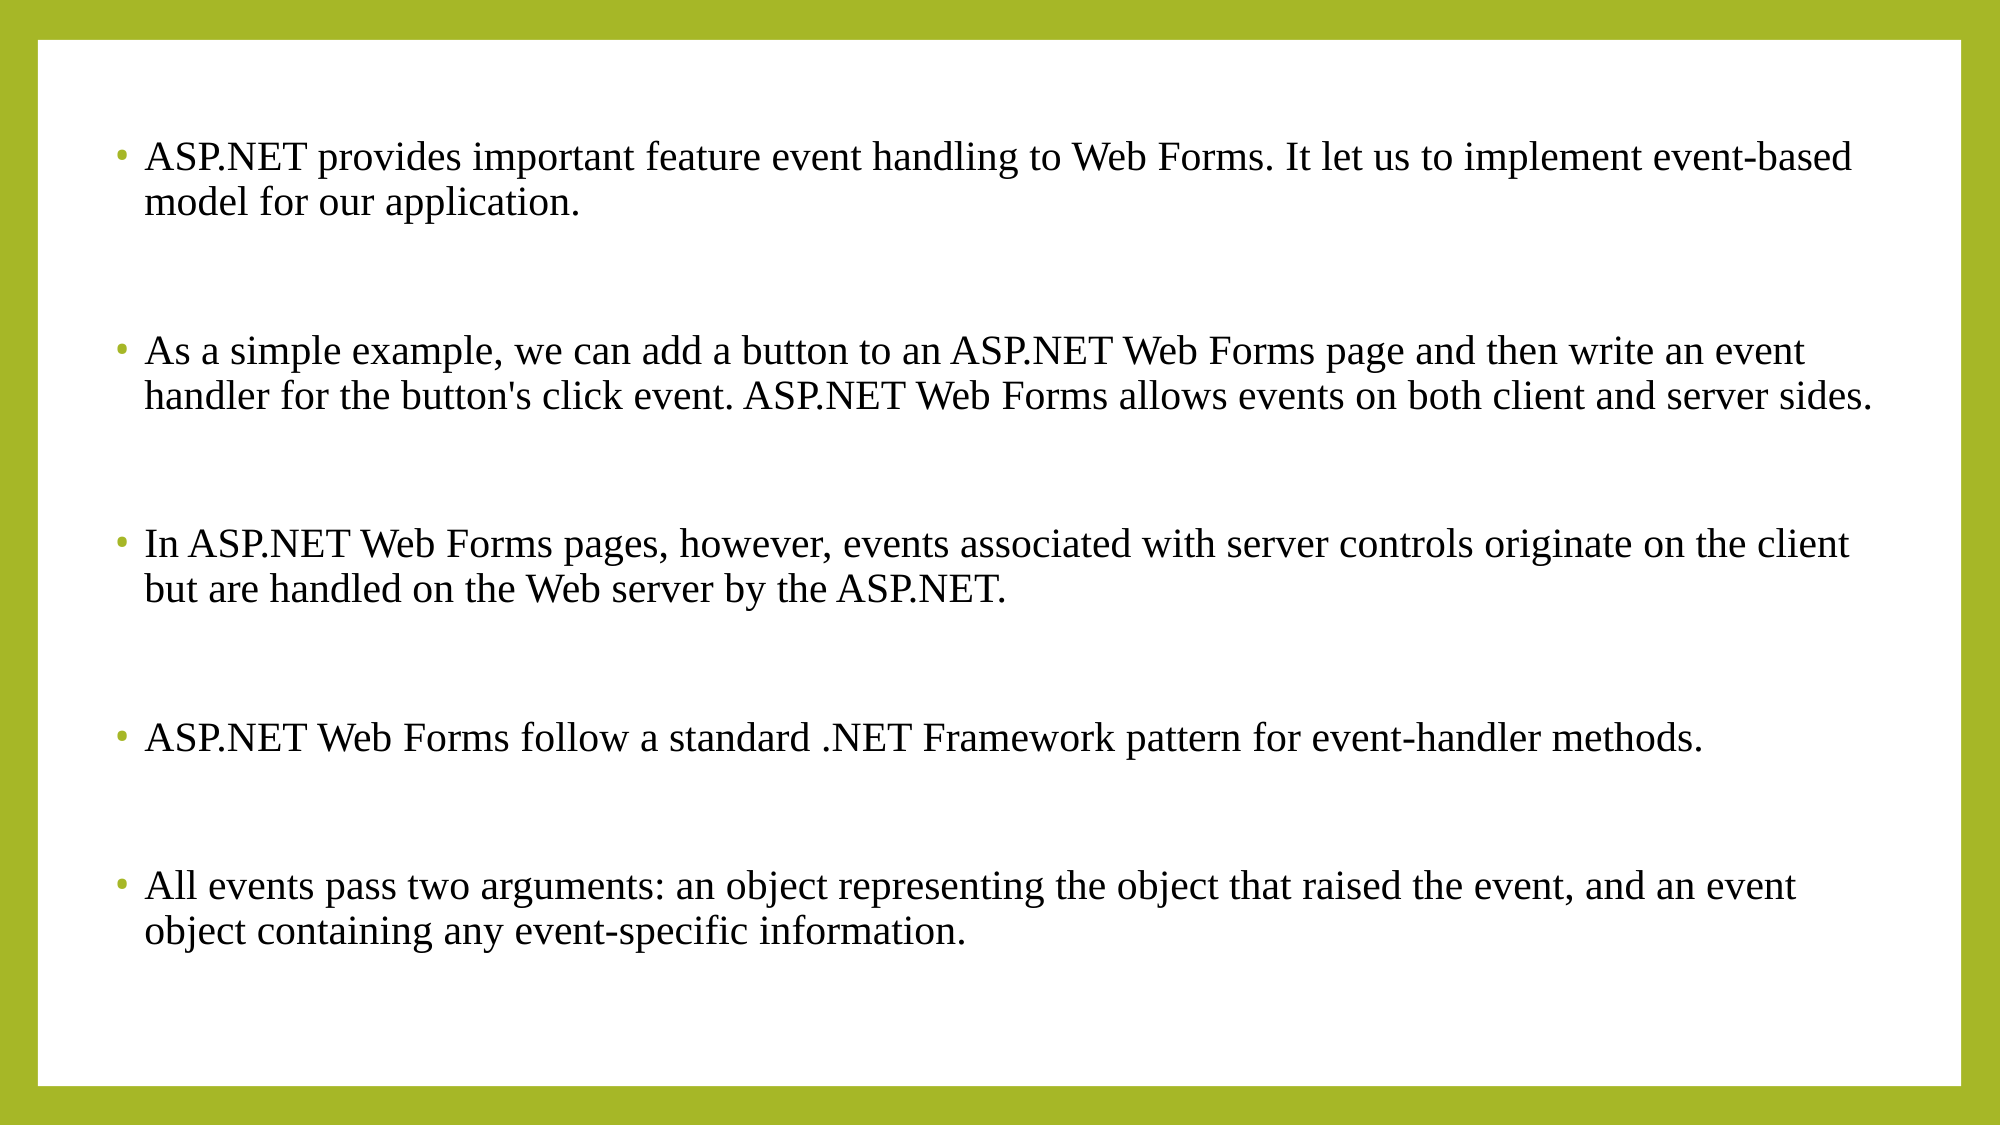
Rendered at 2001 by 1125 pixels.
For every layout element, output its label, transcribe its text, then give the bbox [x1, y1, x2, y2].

list ASP.NET provides important feature event handling to Web Forms. It let us to implement event-based model for our application. As a simple example, we can add a button to an ASP.NET Web Forms page and then write an event handler for the button's click event. ASP.NET Web Forms allows events on both client and server sides. In ASP.NET Web Forms pages, however, events associated with server controls originate on the client but are handled on the Web server by the ASP.NET. ASP.NET Web Forms follow a standard .NET Framework pattern for event-handler methods. All events pass two arguments: an object representing the object that raised the event, and an event object containing any event-specific information. [91, 127, 1895, 1050]
